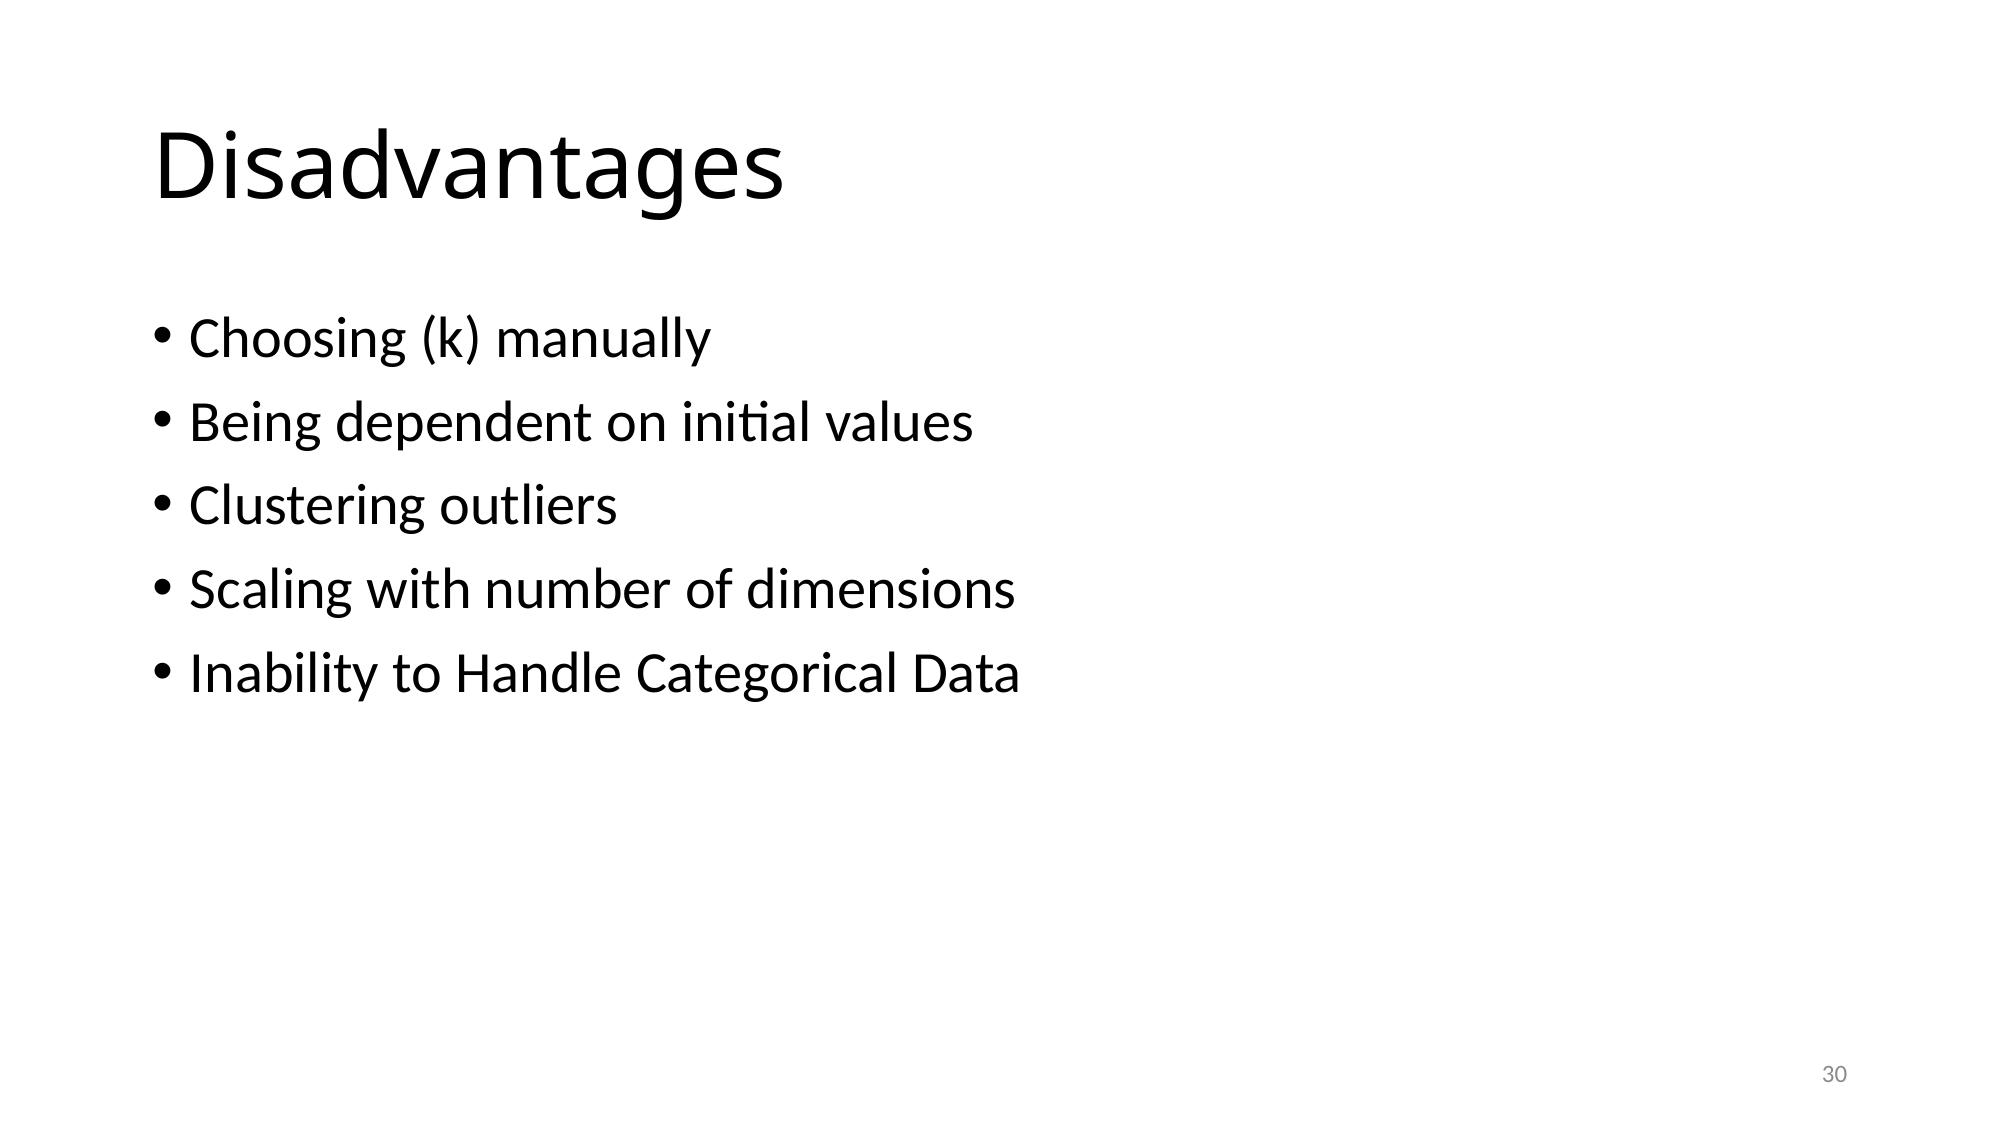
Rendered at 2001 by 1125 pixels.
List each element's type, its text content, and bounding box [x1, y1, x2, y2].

slide_number 30 [1412, 1042, 1863, 1103]
list Choosing (k) manually Being dependent on initial values Clustering outliers Scaling with number of dimensions Inability to Handle Categorical Data [137, 299, 1863, 1014]
title Disadvantages [137, 59, 1863, 278]
